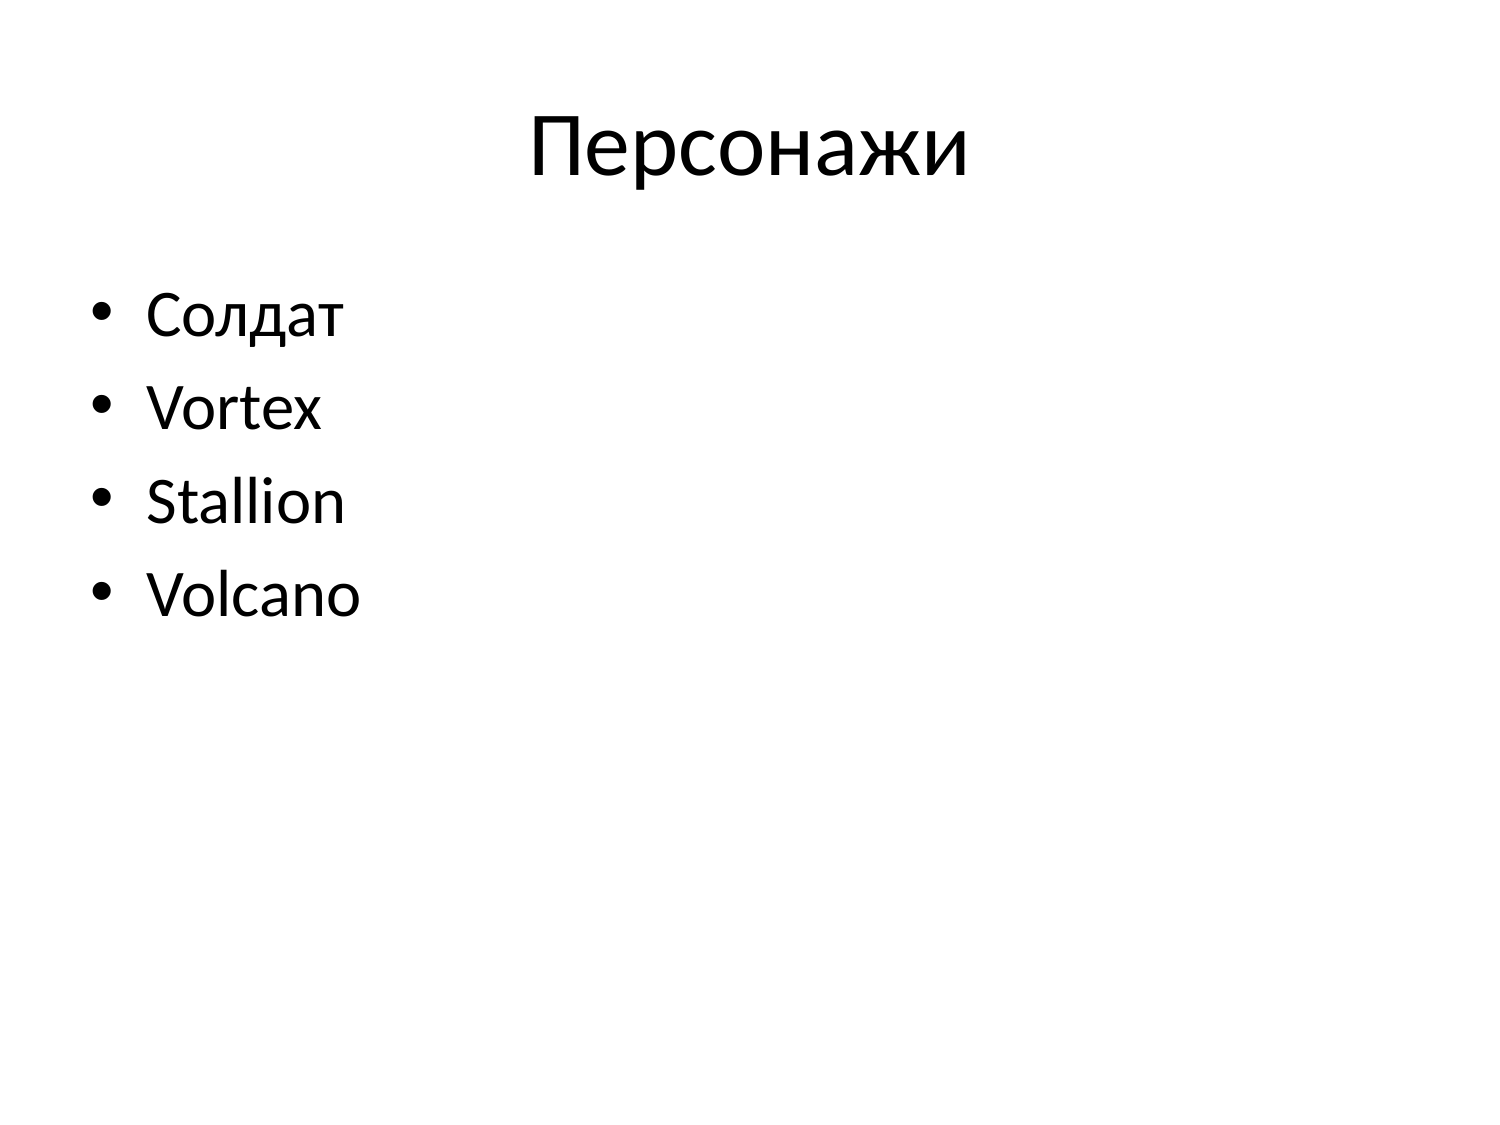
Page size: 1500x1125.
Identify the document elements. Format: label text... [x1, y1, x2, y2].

title Персонажи [75, 45, 1425, 233]
list Солдат Vortex Stallion Volcano [75, 262, 1425, 1005]
